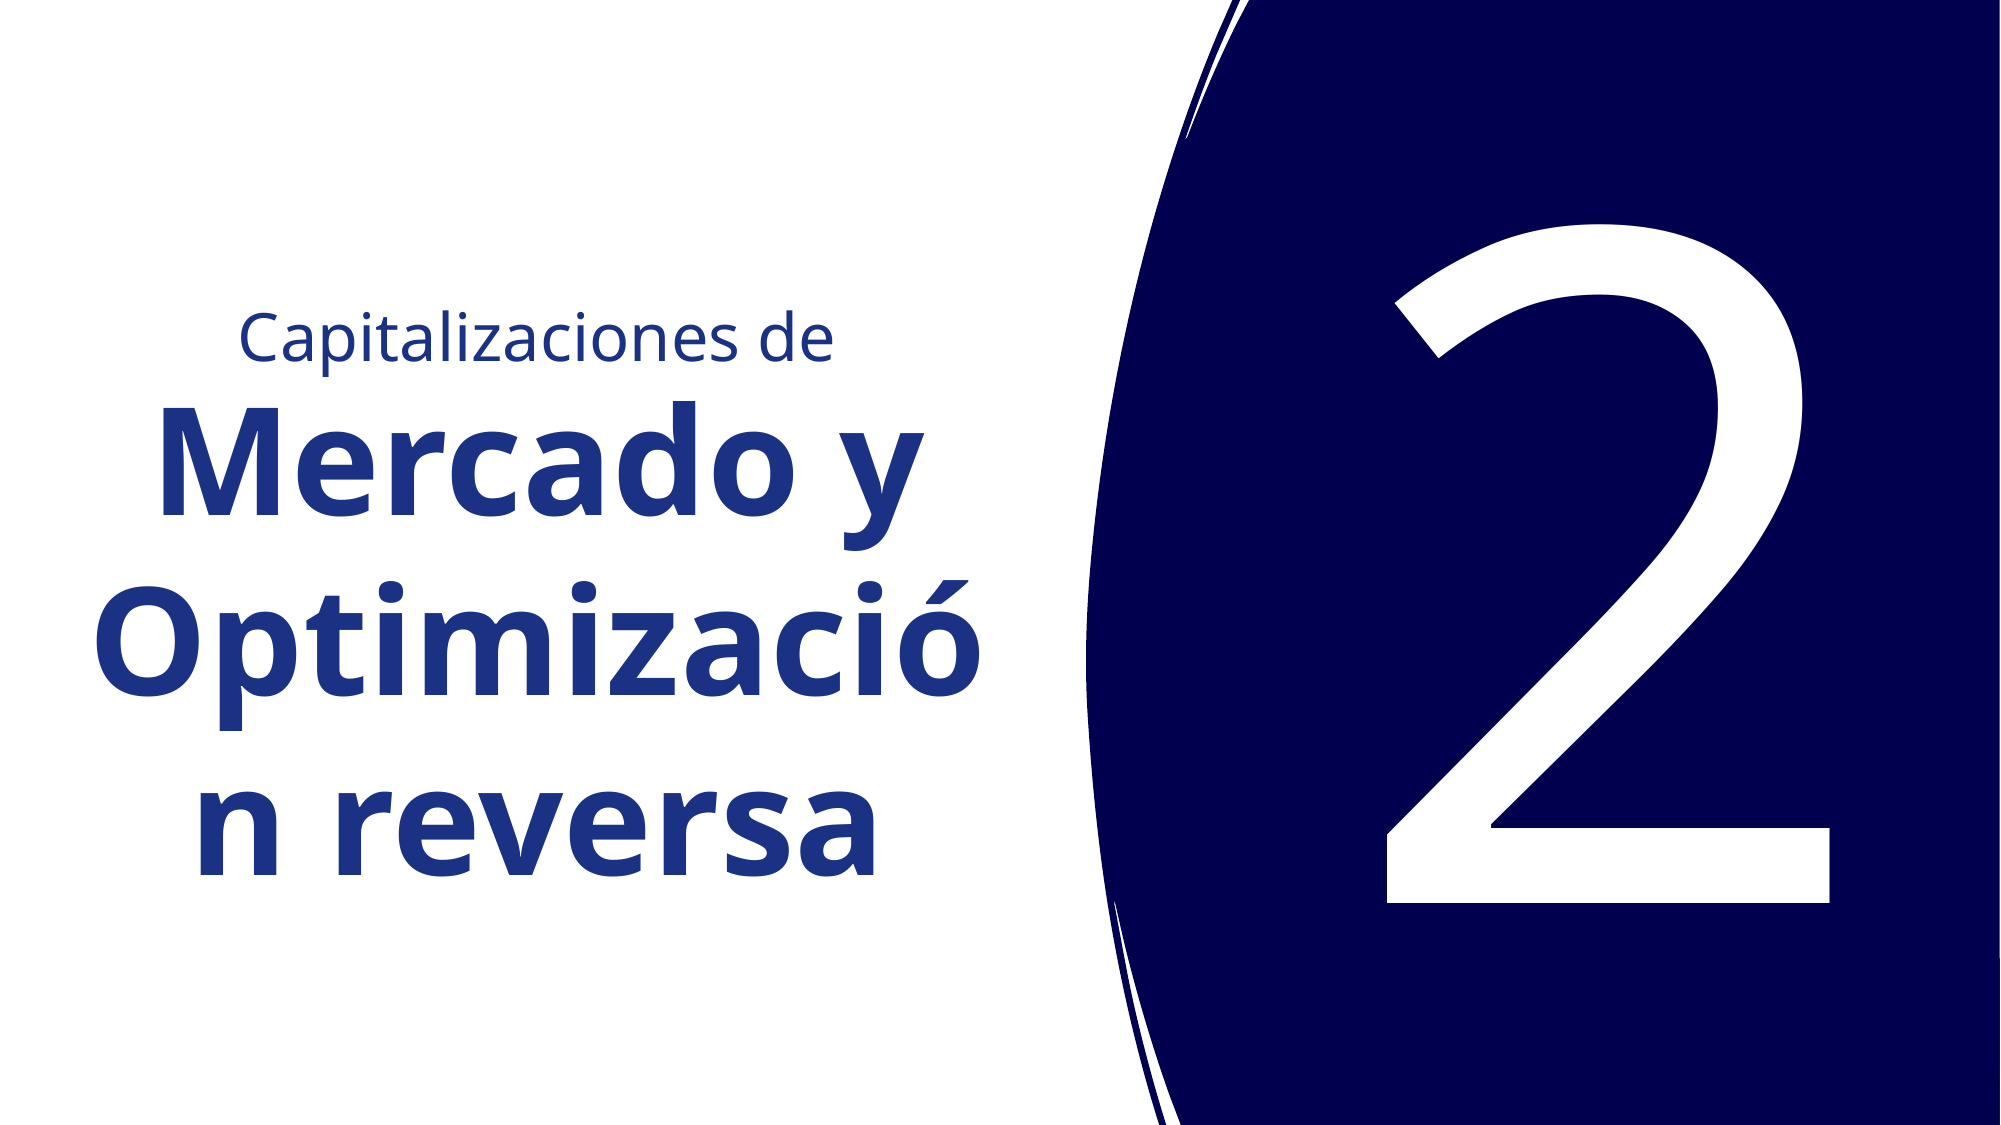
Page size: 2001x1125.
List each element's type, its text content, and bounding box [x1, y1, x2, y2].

text_box Mercado y Optimización reversa [34, 358, 1041, 914]
picture [1085, 0, 2000, 1125]
text_box Capitalizaciones de [223, 287, 852, 382]
